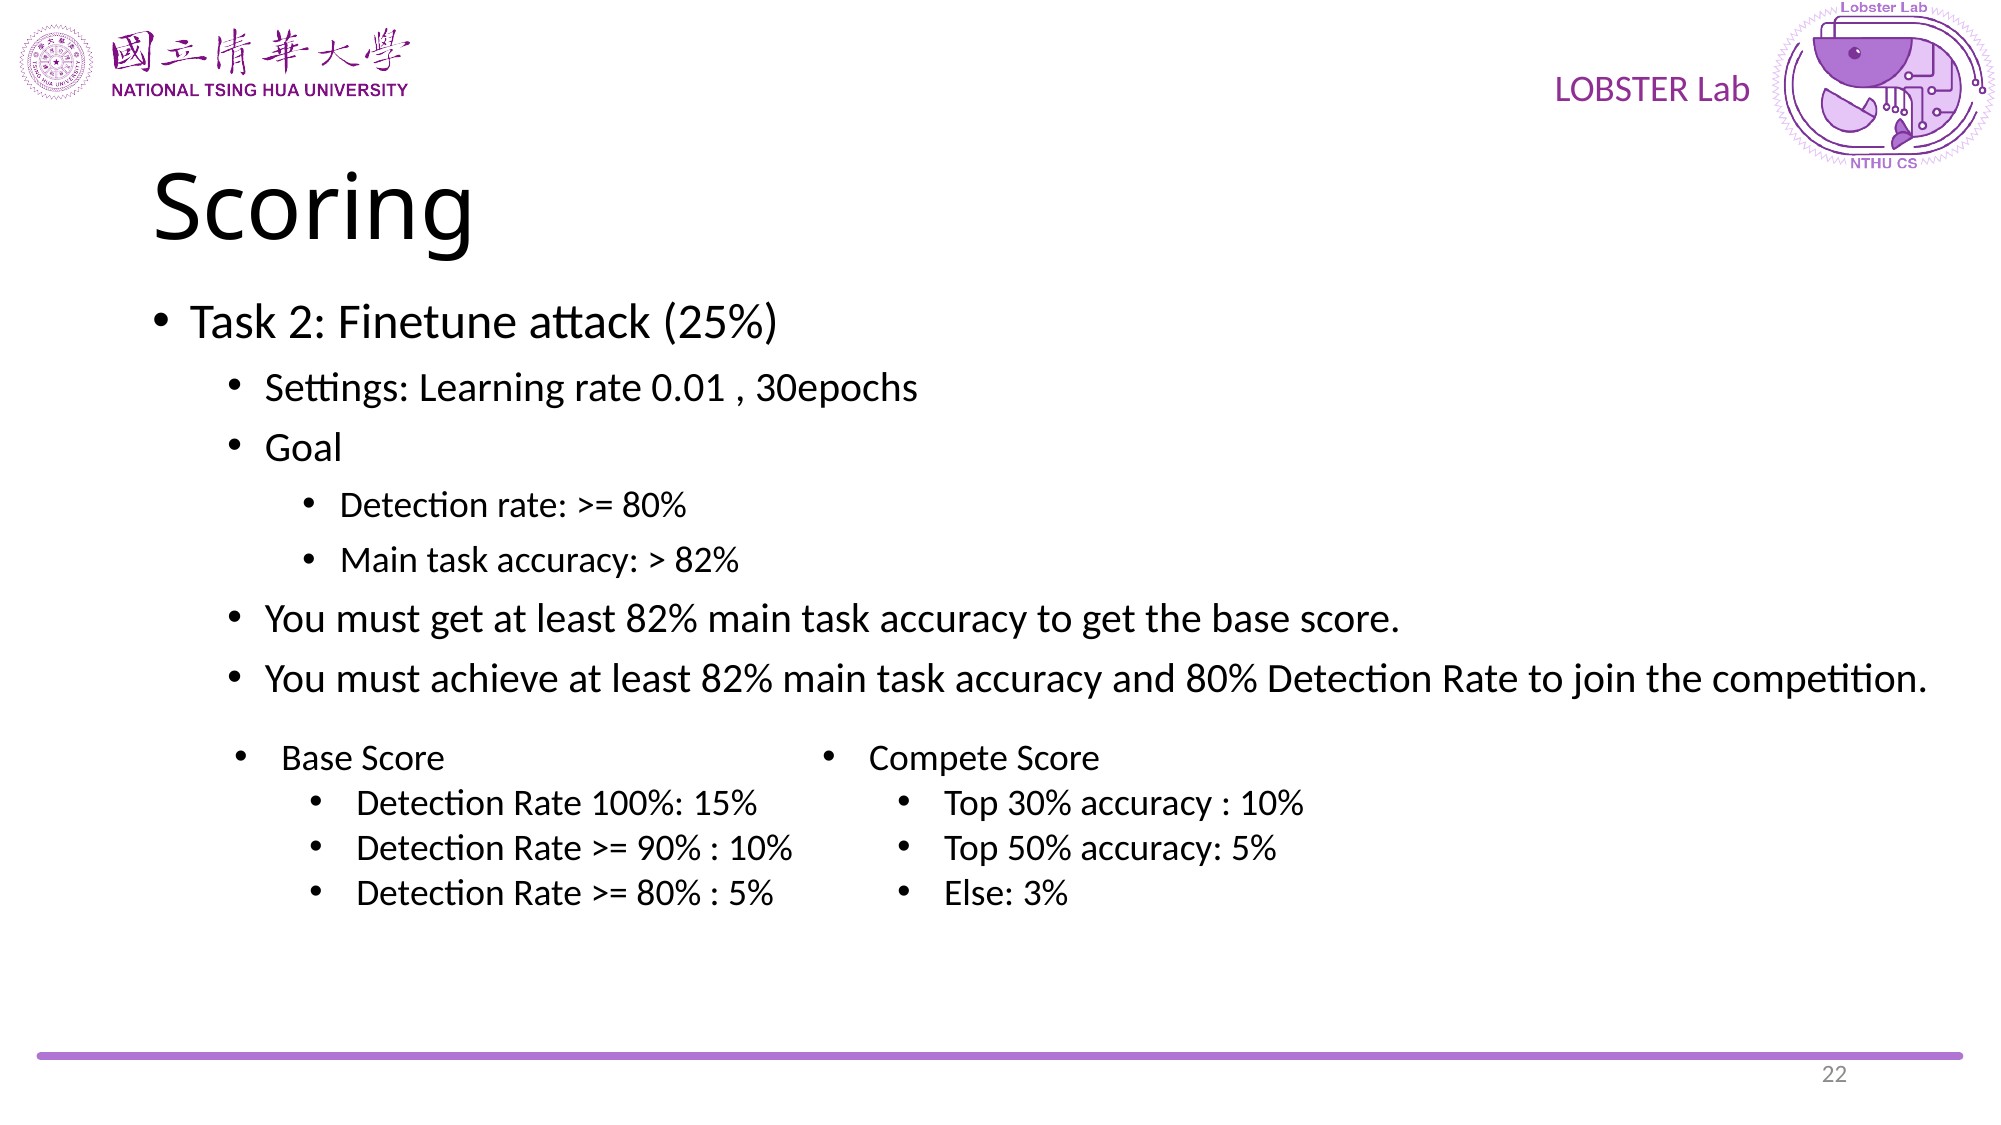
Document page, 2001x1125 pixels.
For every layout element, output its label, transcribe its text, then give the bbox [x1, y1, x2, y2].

text_box Compete Score Top 30% accuracy : 10% Top 50% accuracy: 5% Else: 3% [807, 725, 1397, 965]
picture [1767, 0, 2000, 173]
picture [19, 24, 410, 100]
list Task 2: Finetune attack (25%) Settings: Learning rate 0.01 , 30epochs Goal Detection rate: >= 80% Main task accuracy: > 82% You must get at least 82% main task accuracy to get the base score. You must achieve at least 82% main task accuracy and 80% Detection Rate to join the competition. [137, 251, 2000, 1056]
title Scoring [137, 101, 1863, 251]
slide_number 22 [1412, 1042, 1863, 1103]
text_box Base Score Detection Rate 100%: 15% Detection Rate >= 90% : 10% Detection Rate >= 80% : 5% [219, 725, 807, 920]
